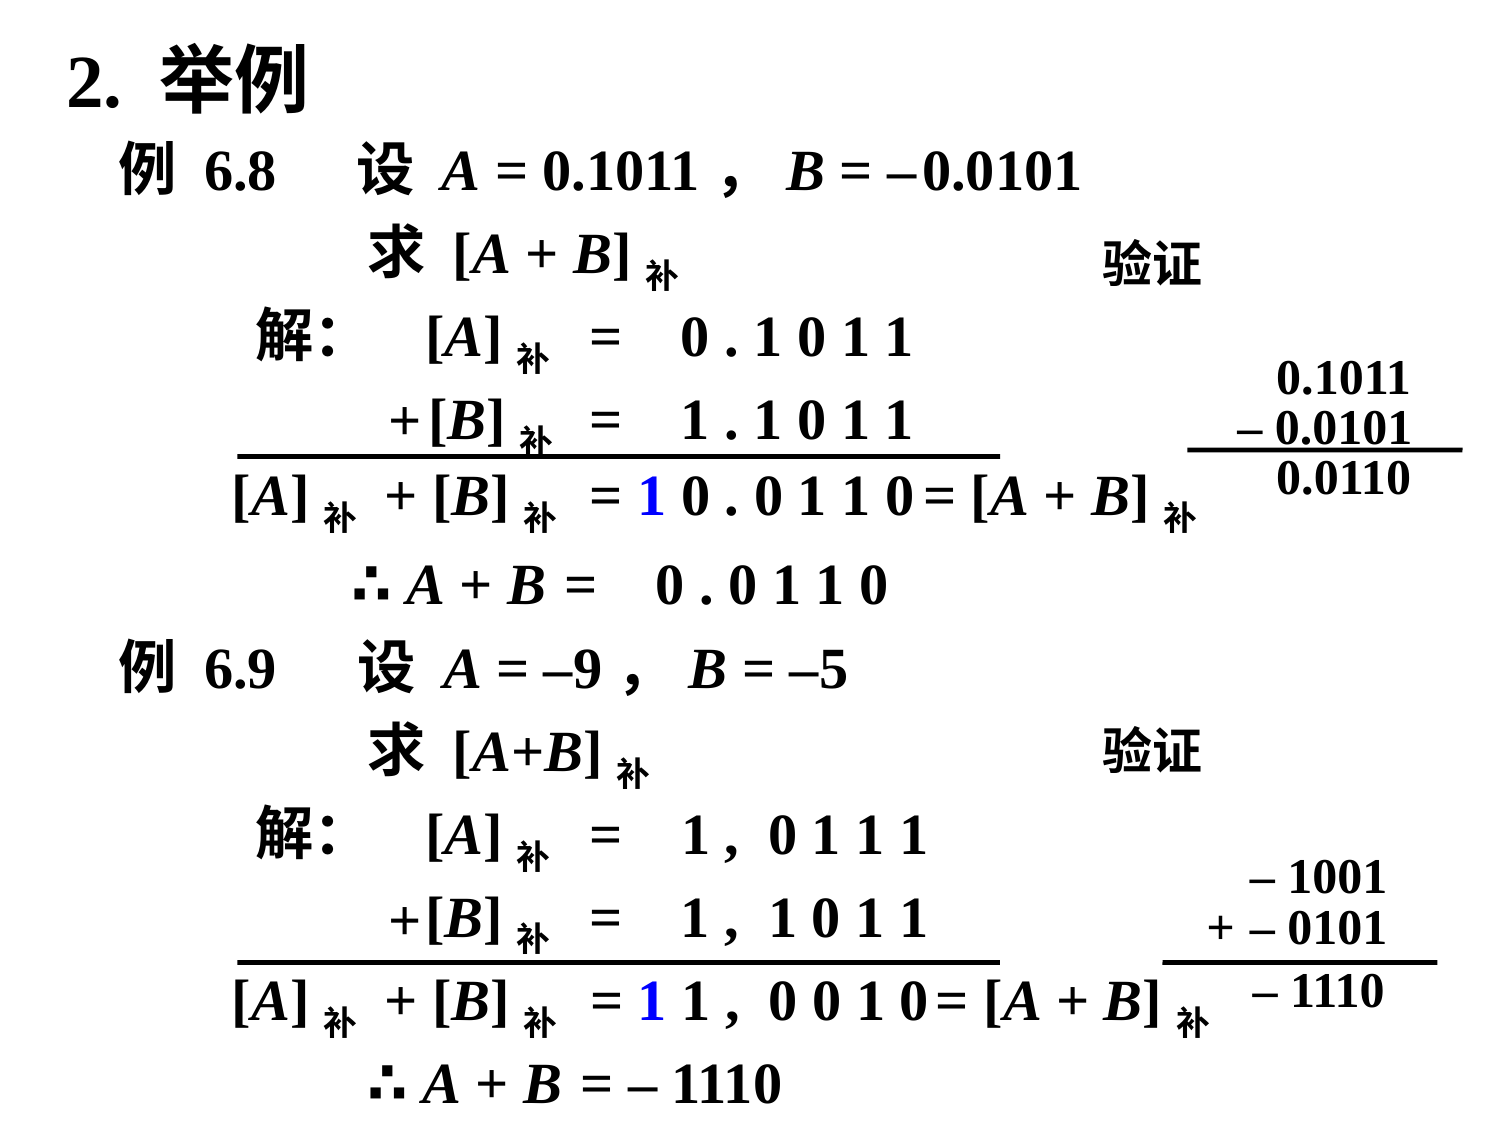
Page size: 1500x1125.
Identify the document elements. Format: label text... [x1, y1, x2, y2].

text_box [B]补 [413, 373, 569, 450]
text_box = 1 . 1 0 1 1 [574, 373, 1013, 459]
text_box – 0.0101 [1222, 451, 1261, 463]
text_box = 1 0 . 0 1 1 0 [575, 450, 908, 535]
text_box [109, 622, 917, 791]
text_box – 0.0101 [1222, 387, 1428, 450]
text_box + [374, 375, 438, 460]
text_box 解： [240, 294, 387, 376]
text_box = 1 , 1 0 1 1 [574, 871, 1100, 957]
text_box 0.0110 [1261, 437, 1426, 513]
text_box [A]补 [410, 294, 566, 375]
text_box – 1110 [1237, 963, 1400, 1025]
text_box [109, 124, 1080, 294]
text_box 0.1011 [1261, 337, 1426, 387]
text_box 验证 [1087, 712, 1218, 788]
text_box 验证 [1087, 224, 1218, 300]
text_box = [A + B]补 [908, 450, 1213, 545]
text_box – 1001 [1235, 835, 1403, 887]
text_box = 1 1 , 0 0 1 0 [575, 954, 921, 1040]
text_box [A]补 + [B]补 [216, 450, 573, 545]
text_box = 0 . 1 0 1 1 [574, 294, 1013, 373]
text_box [A]补 [410, 791, 566, 871]
text_box [A]补 + [B]补 [216, 954, 573, 1050]
text_box 解： [240, 791, 387, 874]
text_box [1191, 887, 1403, 963]
text_box [B]补 [410, 871, 566, 954]
text_box ∴ A + B = 0 . 0 1 1 0 [336, 538, 1082, 624]
text_box = [A + B]补 [921, 954, 1225, 1050]
text_box = 1 , 0 1 1 1 [575, 788, 1125, 874]
text_box ∴ A + B = – 1110 [352, 1037, 798, 1123]
text_box + [374, 875, 438, 960]
text_box 2. 举例 [51, 24, 324, 130]
